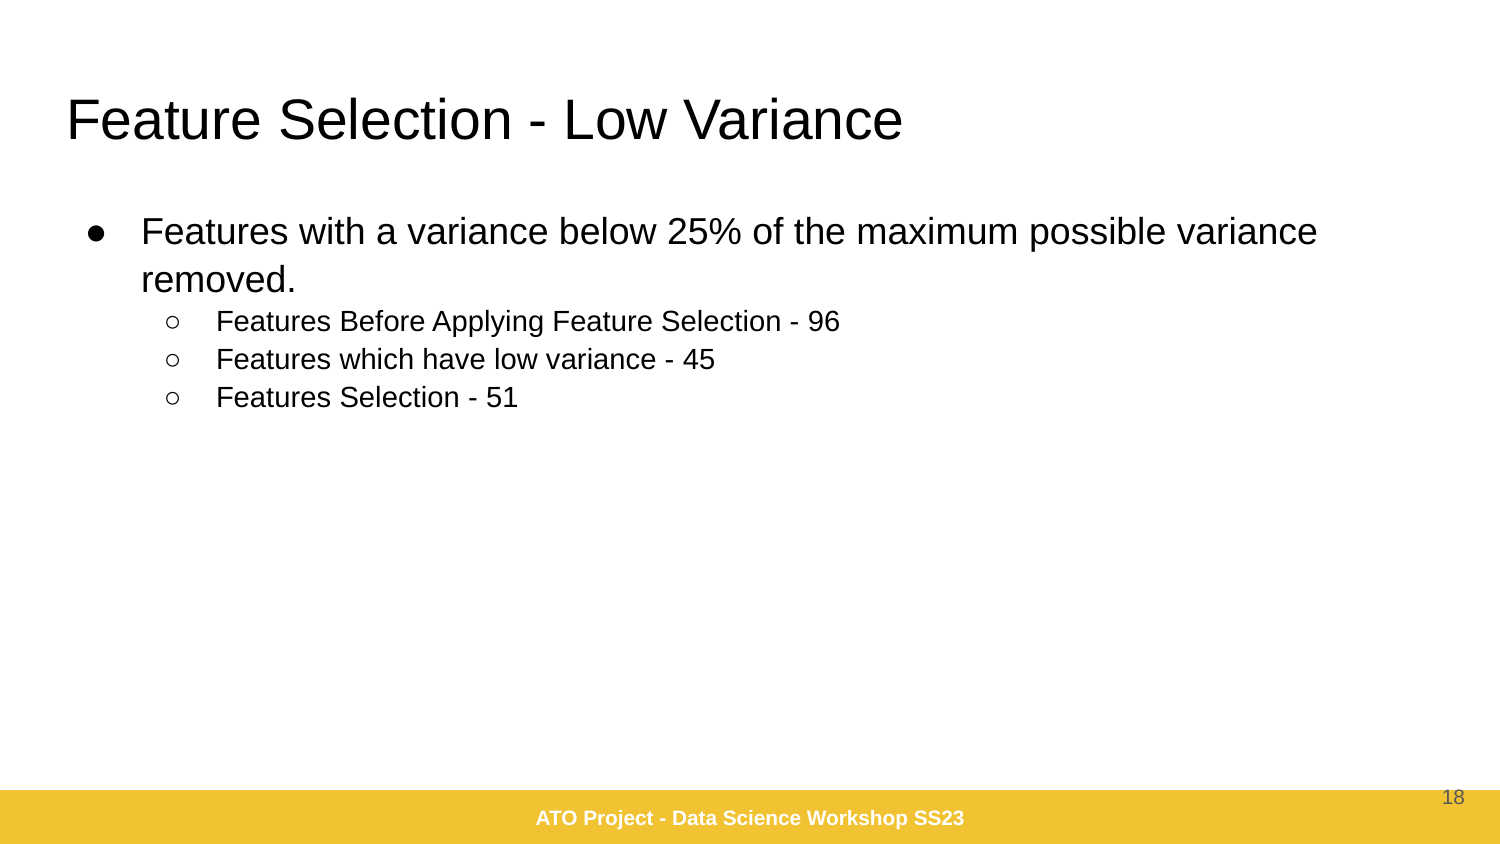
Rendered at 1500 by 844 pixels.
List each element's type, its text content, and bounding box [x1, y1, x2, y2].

slide_number ‹#› [1389, 764, 1480, 830]
list Features with a variance below 25% of the maximum possible variance removed. Features Before Applying Feature Selection - 96 Features which have low variance - 45 Features Selection - 51 [51, 189, 1449, 750]
title Feature Selection - Low Variance [51, 72, 1449, 167]
